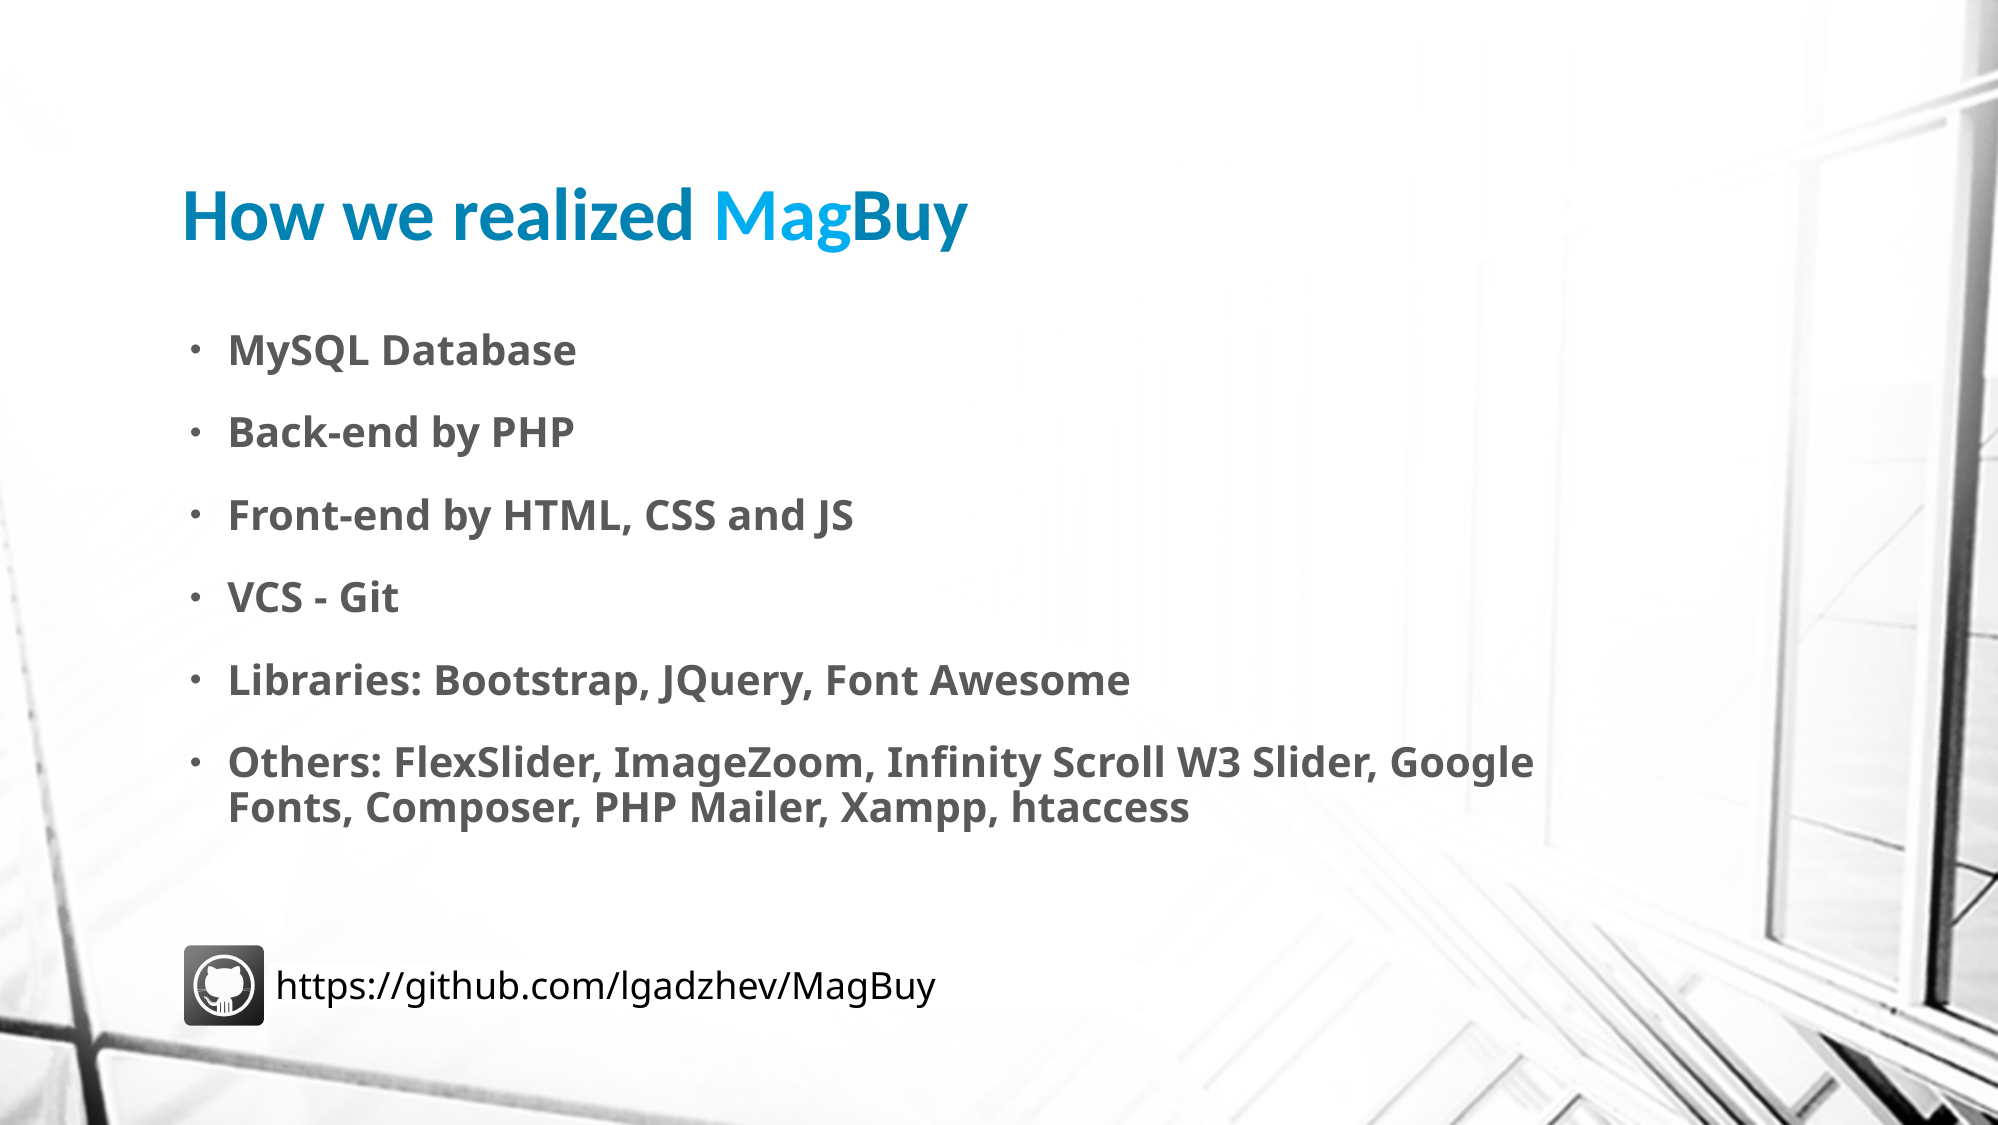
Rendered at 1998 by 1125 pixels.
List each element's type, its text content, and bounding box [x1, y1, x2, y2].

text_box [267, 950, 1196, 1020]
text_box How we realized MagBuy [174, 87, 1600, 263]
list MySQL Database Back-end by PHP Front-end by HTML, CSS and JS VCS - Git Libraries: Bootstrap, JQuery, Font Awesome Others: FlexSlider, ImageZoom, Infinity Scroll W3 Slider, Google Fonts, Composer, PHP Mailer, Xampp, htaccess [174, 321, 1601, 1011]
picture [0, 0, 1998, 1125]
